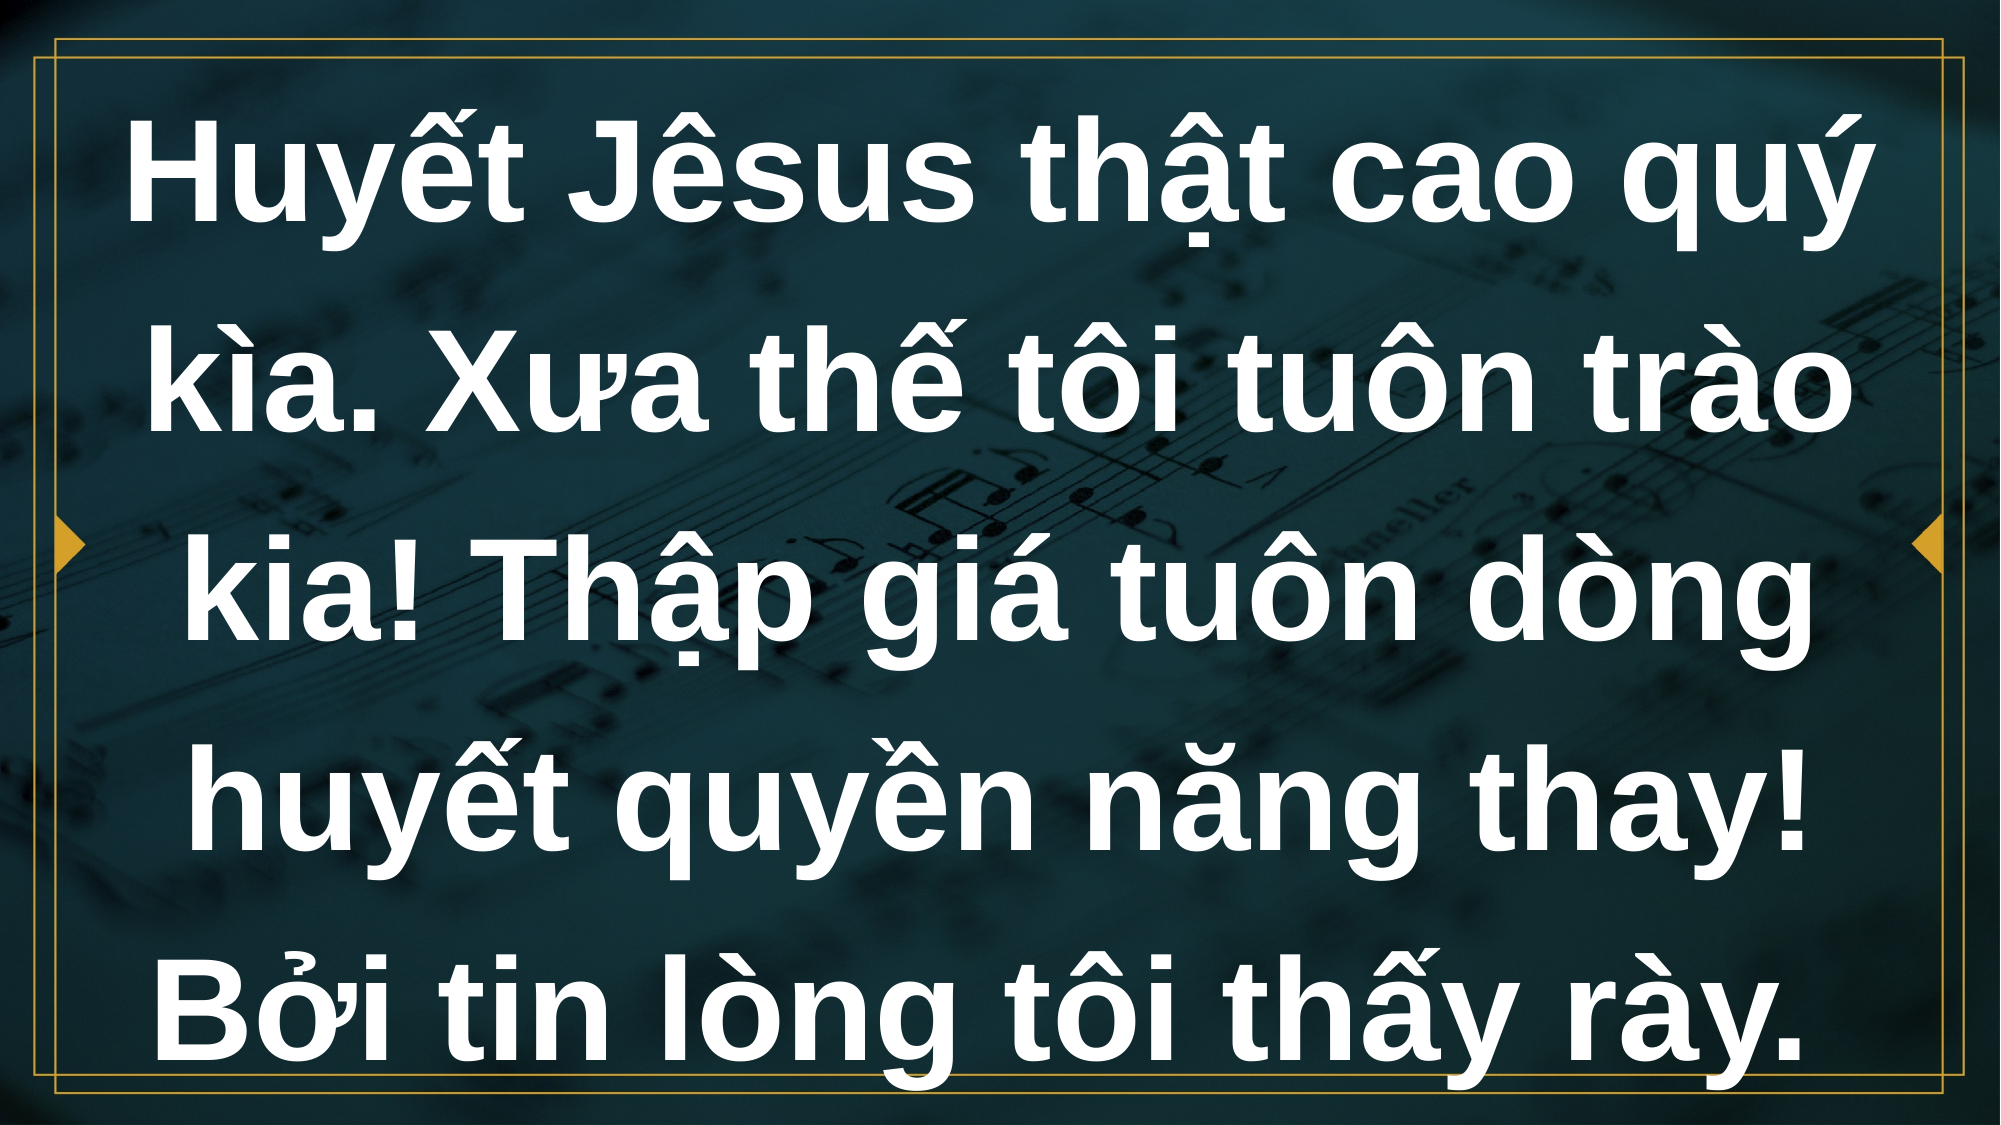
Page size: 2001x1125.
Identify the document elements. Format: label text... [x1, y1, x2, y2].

title Huyết Jêsus thật cao quý kìa. Xưa thế tôi tuôn trào kia! Thập giá tuôn dòng huyết quyền năng thay! Bởi tin lòng tôi thấy rày. [55, 53, 1945, 1077]
picture [0, 0, 2000, 1125]
